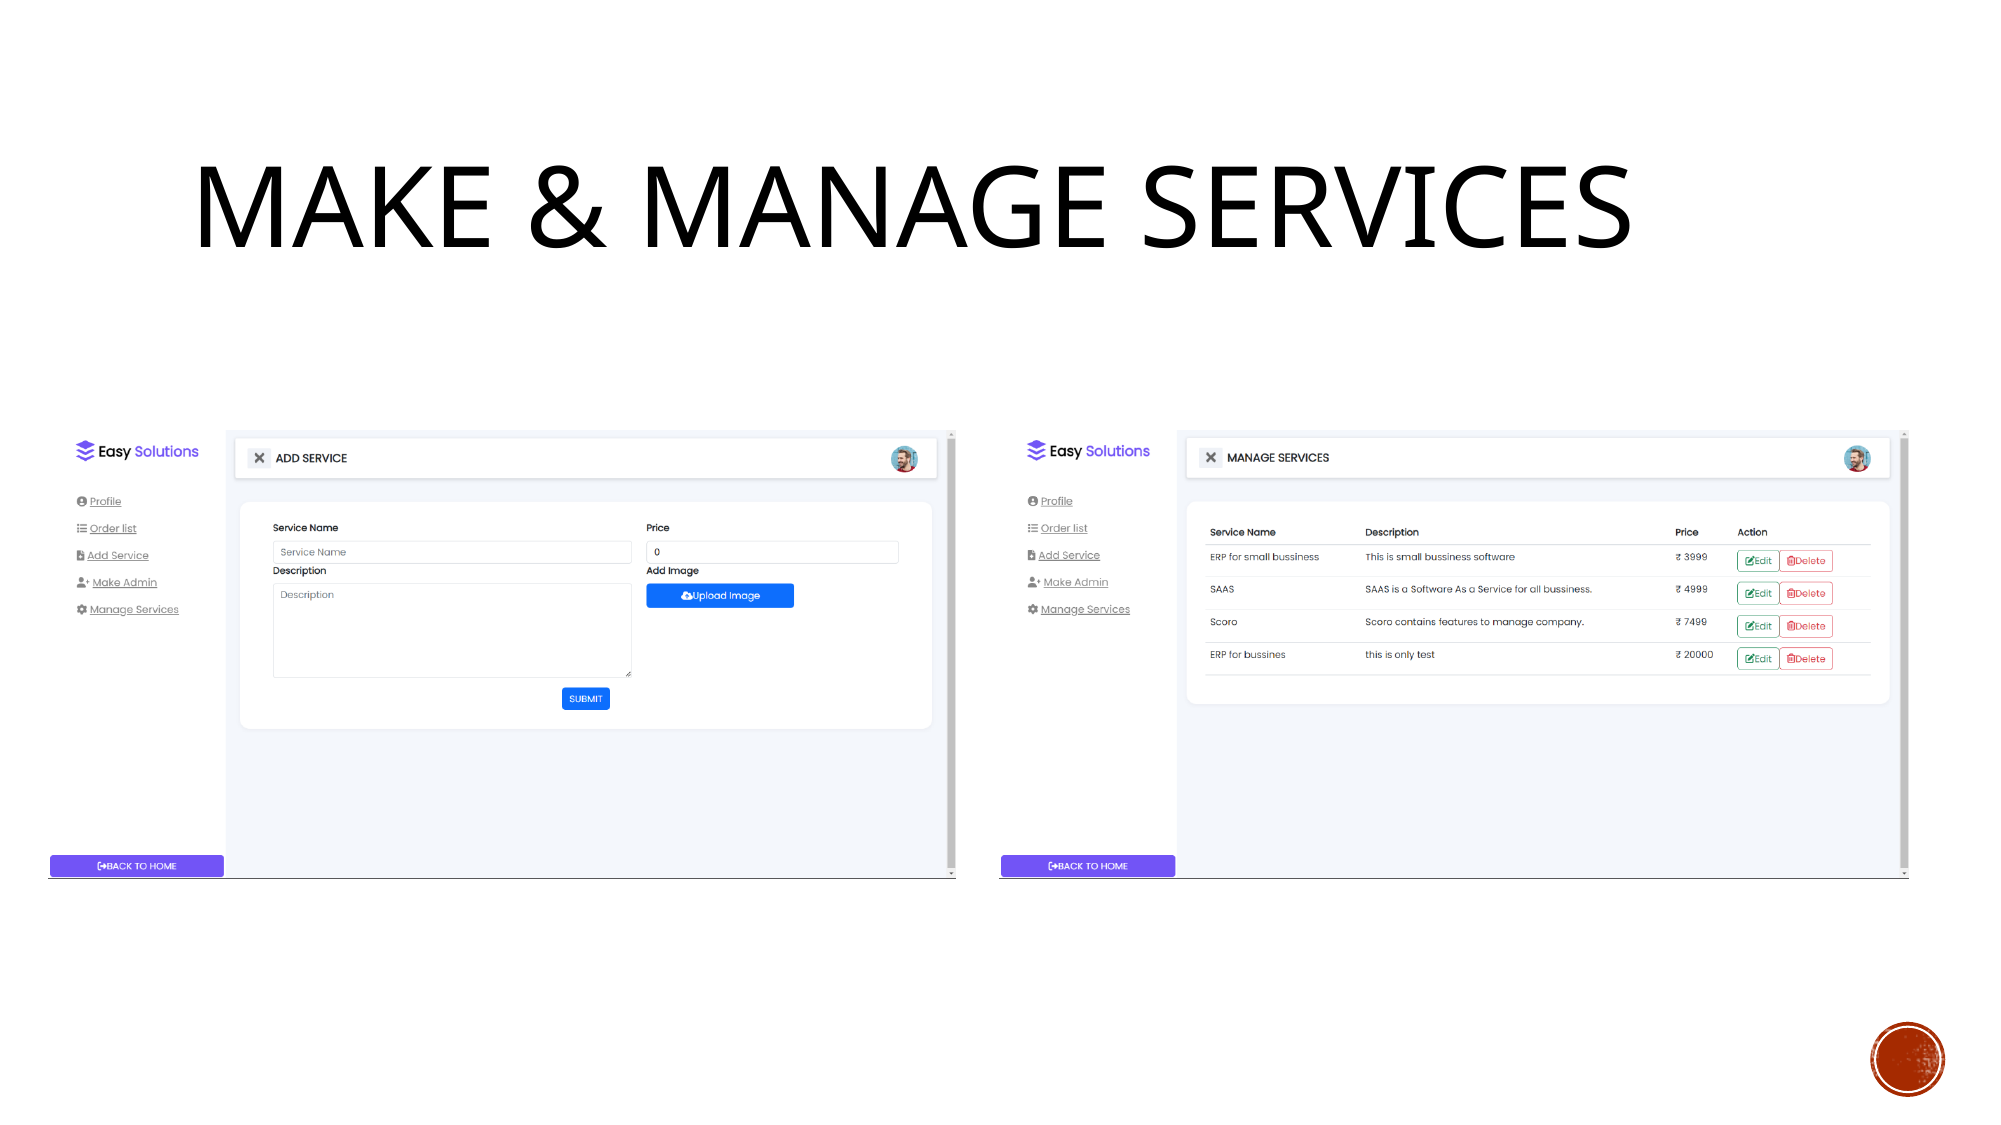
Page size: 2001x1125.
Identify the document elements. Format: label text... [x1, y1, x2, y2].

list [53, 436, 952, 876]
title Make & manage services [175, 79, 1826, 344]
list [1005, 436, 1906, 876]
